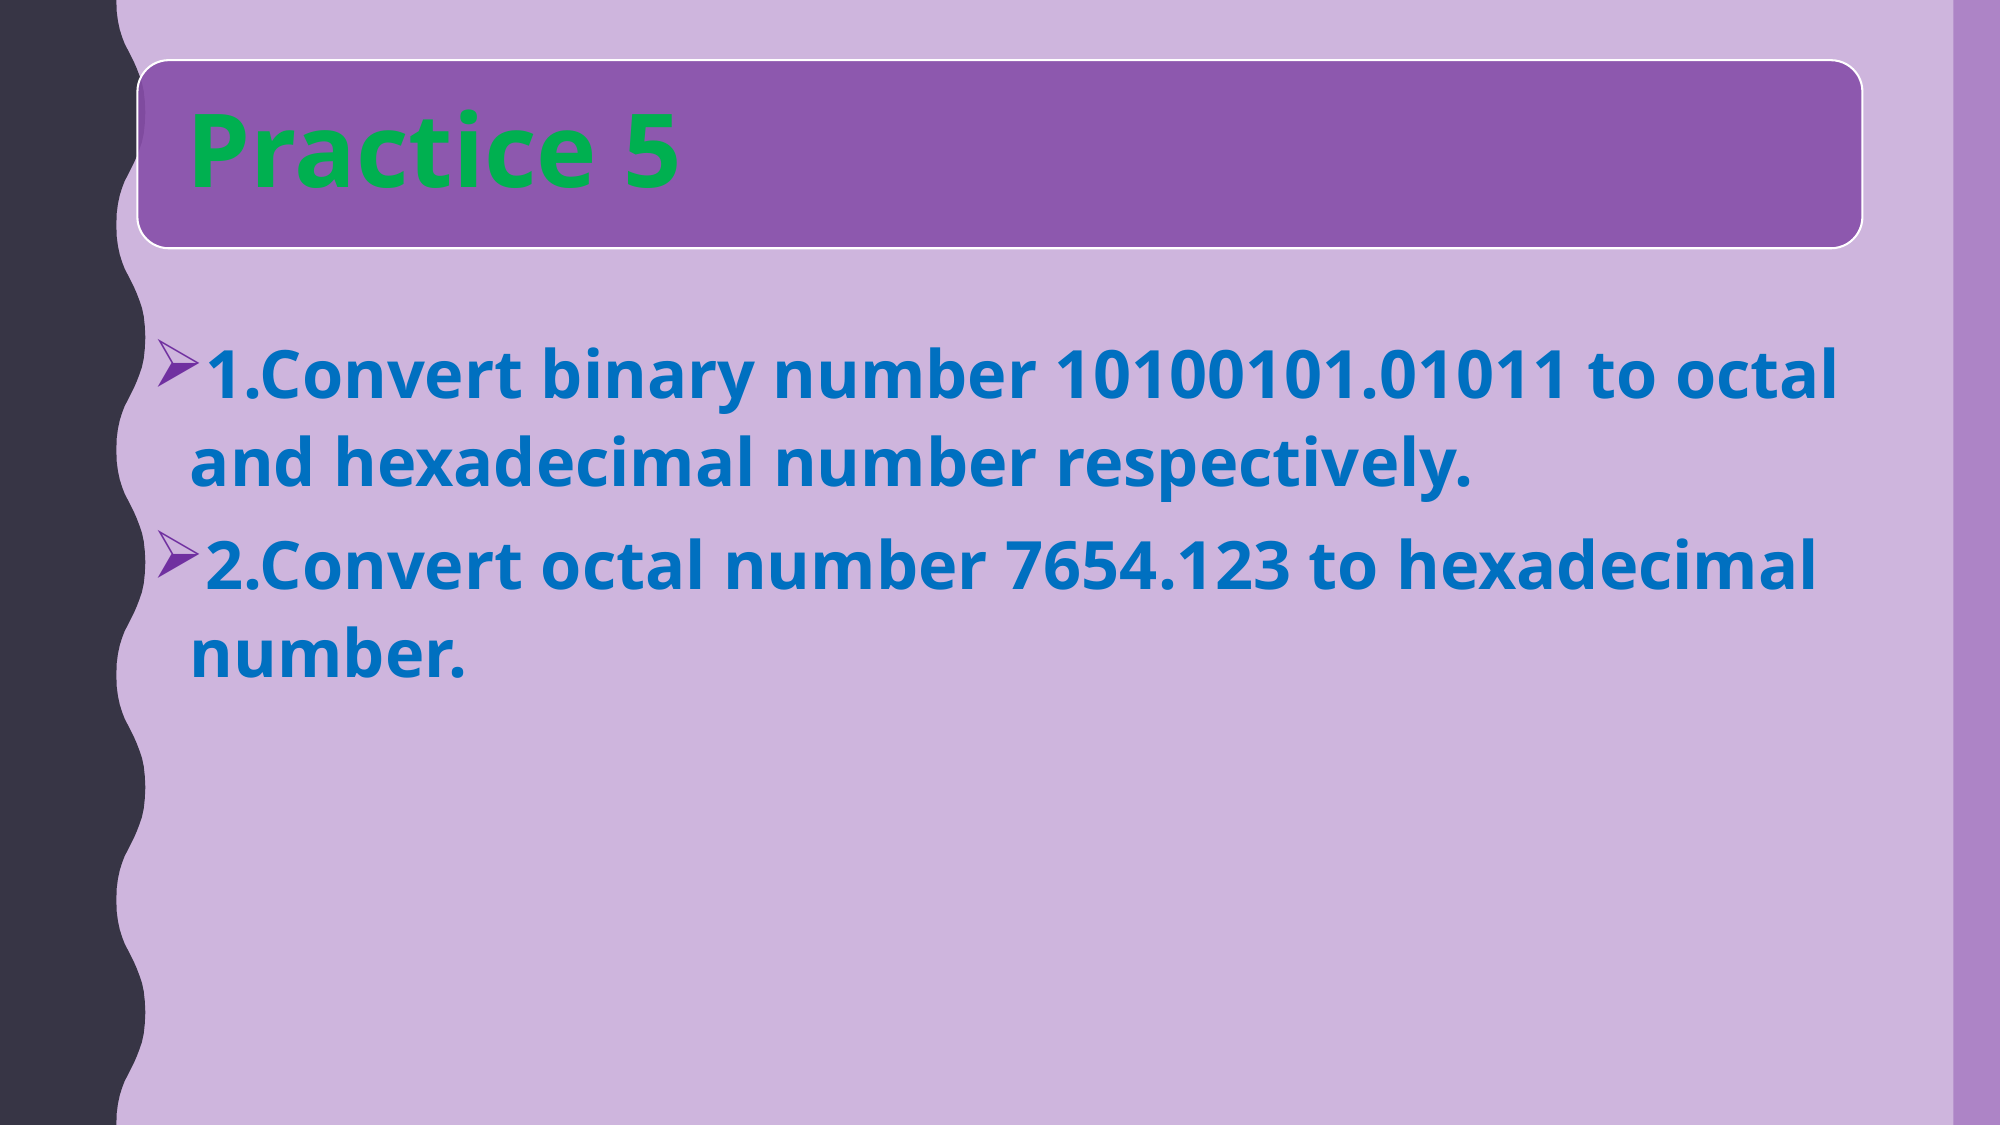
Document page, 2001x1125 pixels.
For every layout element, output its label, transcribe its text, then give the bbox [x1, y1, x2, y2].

text_box 1.Convert binary number 10100101.01011 to octal and hexadecimal number respectively. 2.Convert octal number 7654.123 to hexadecimal number. [137, 316, 1950, 934]
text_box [137, 60, 1862, 250]
